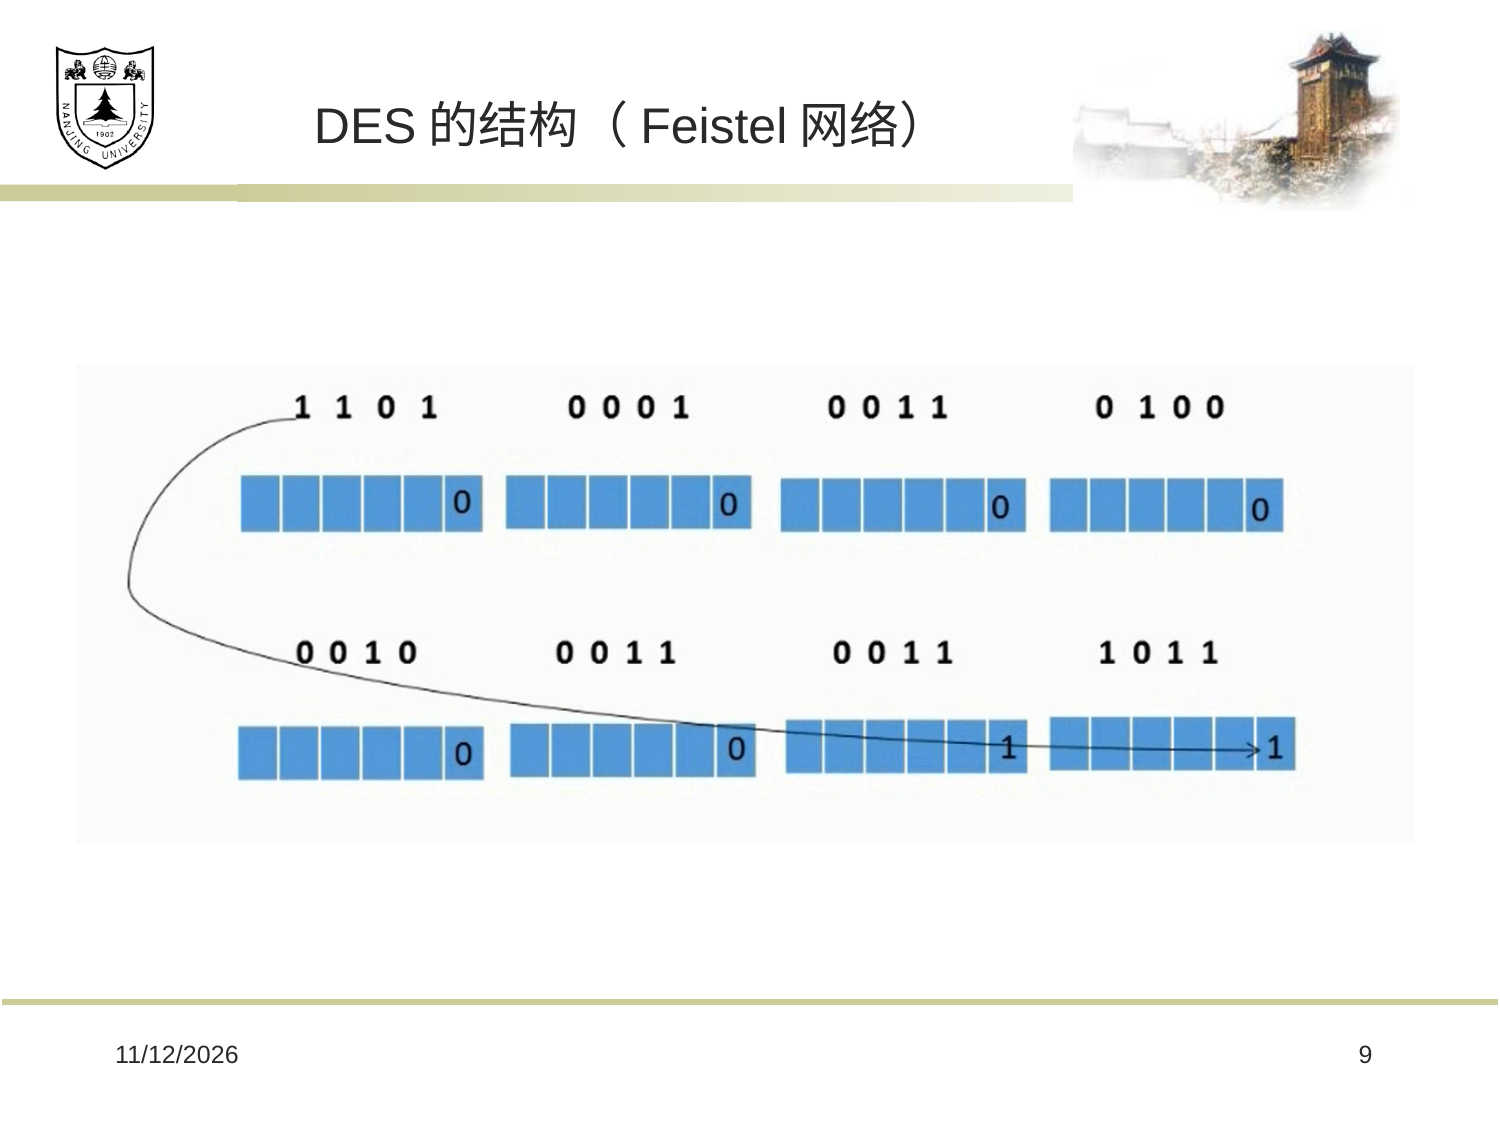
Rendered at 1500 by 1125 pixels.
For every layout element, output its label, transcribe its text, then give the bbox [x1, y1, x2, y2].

slide_number 9 [1234, 1030, 1388, 1106]
picture [1073, 30, 1400, 211]
title DES的结构（Feistel网络） [171, 66, 1093, 161]
picture [50, 42, 160, 173]
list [76, 364, 1413, 843]
picture [2, 999, 1498, 1005]
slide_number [100, 1030, 313, 1106]
